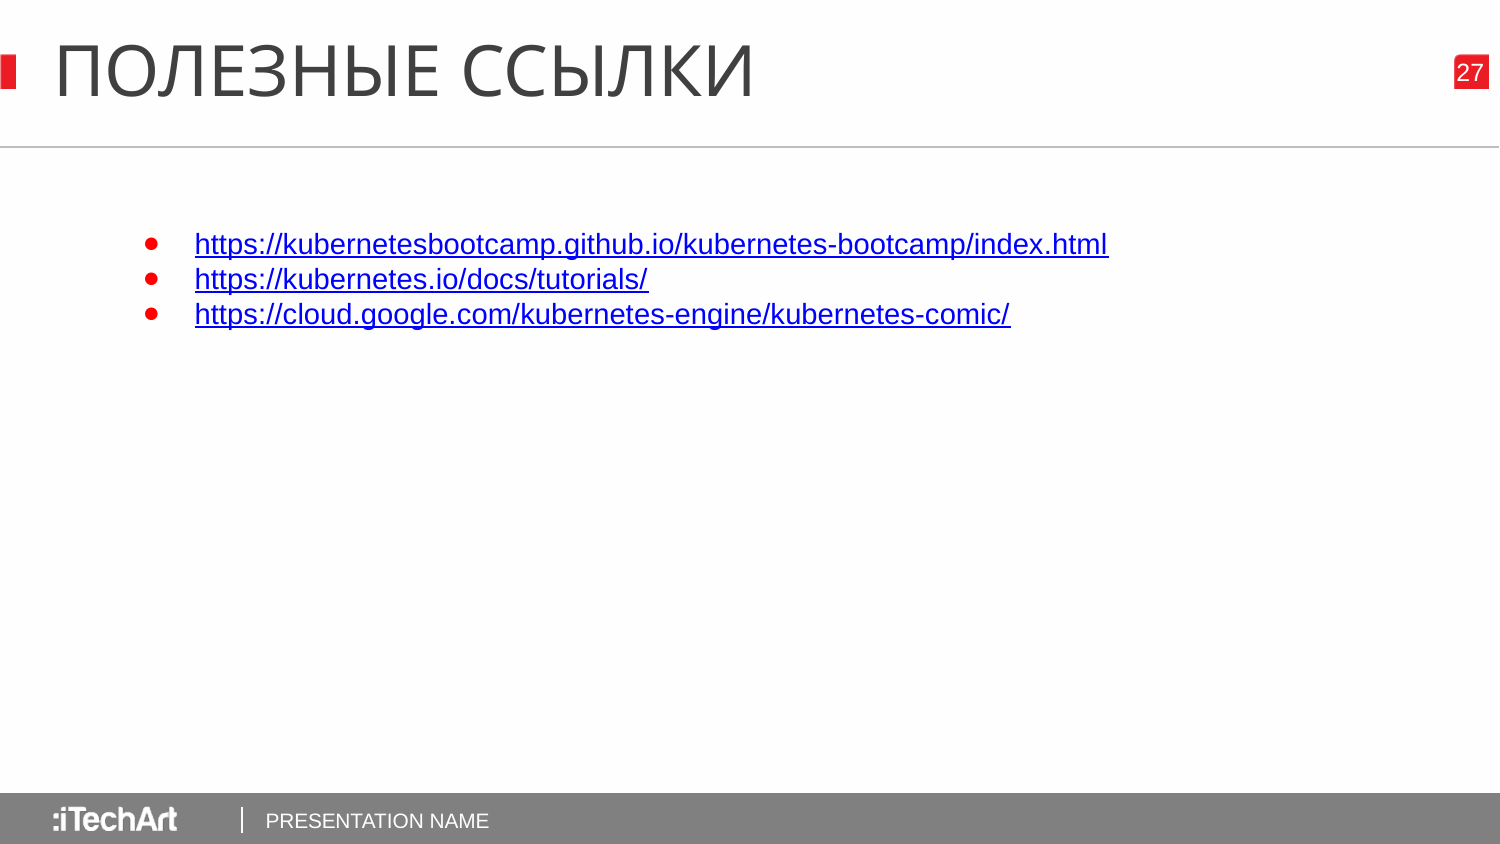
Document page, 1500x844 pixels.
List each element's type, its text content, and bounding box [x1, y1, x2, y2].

slide_number ‹#› [1448, 55, 1494, 88]
picture [53, 806, 177, 831]
text_box PRESENTATION NAME [265, 811, 772, 829]
picture [0, 54, 16, 89]
title ПОЛЕЗНЫЕ ССЫЛКИ [53, 0, 1448, 148]
text_box https://kubernetesbootcamp.github.io/kubernetes-bootcamp/index.html https://kubernetes.io/docs/tutorials/ https://cloud.google.com/kubernetes-engine/kubernetes-comic/ [104, 210, 1449, 703]
